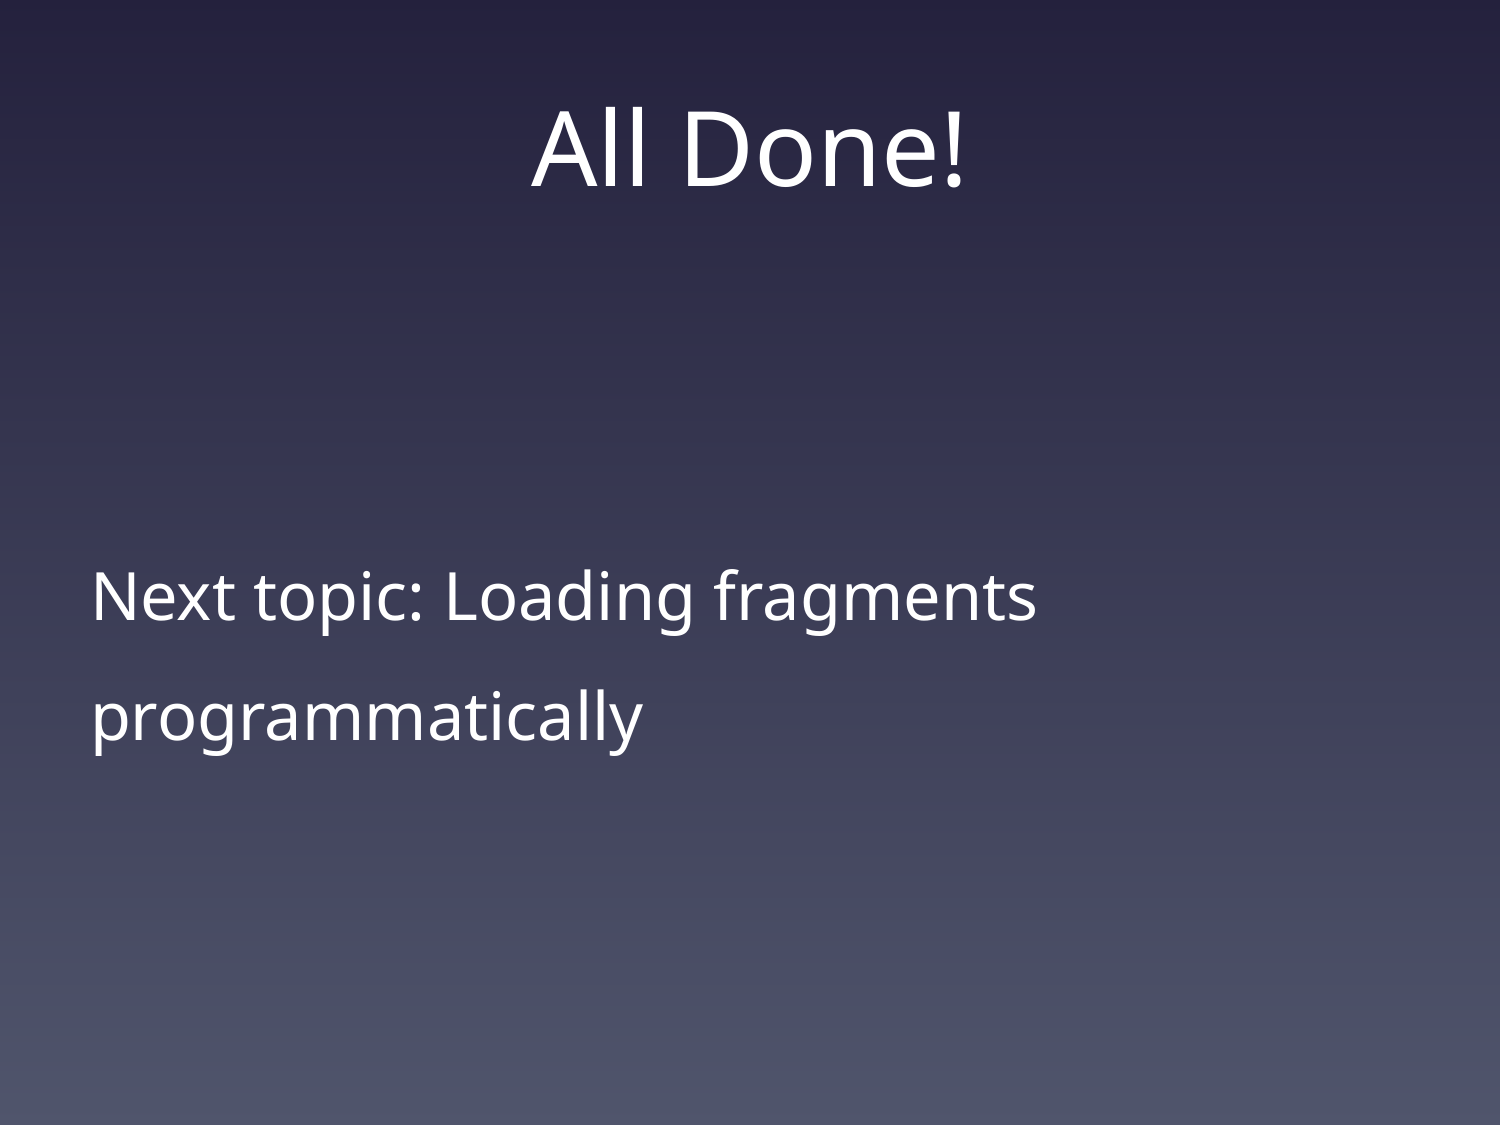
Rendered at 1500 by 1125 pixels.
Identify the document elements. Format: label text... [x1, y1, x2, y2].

title All Done! [75, 75, 1425, 262]
list Next topic: Loading fragments programmatically [75, 262, 1425, 1005]
